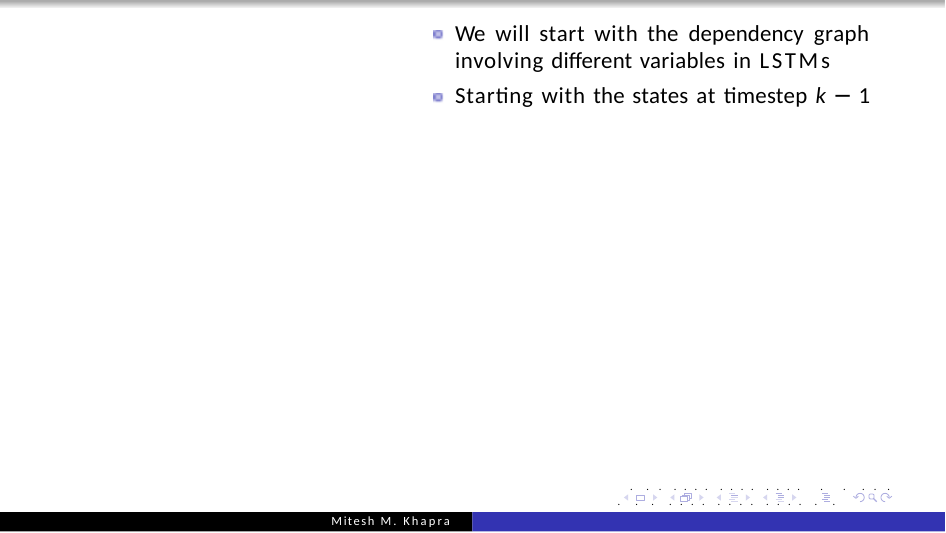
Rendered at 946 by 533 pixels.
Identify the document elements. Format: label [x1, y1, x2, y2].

picture [432, 30, 444, 42]
picture [0, 0, 945, 8]
picture [432, 92, 444, 104]
text_box [0, 480, 946, 533]
text_box [452, 16, 908, 108]
